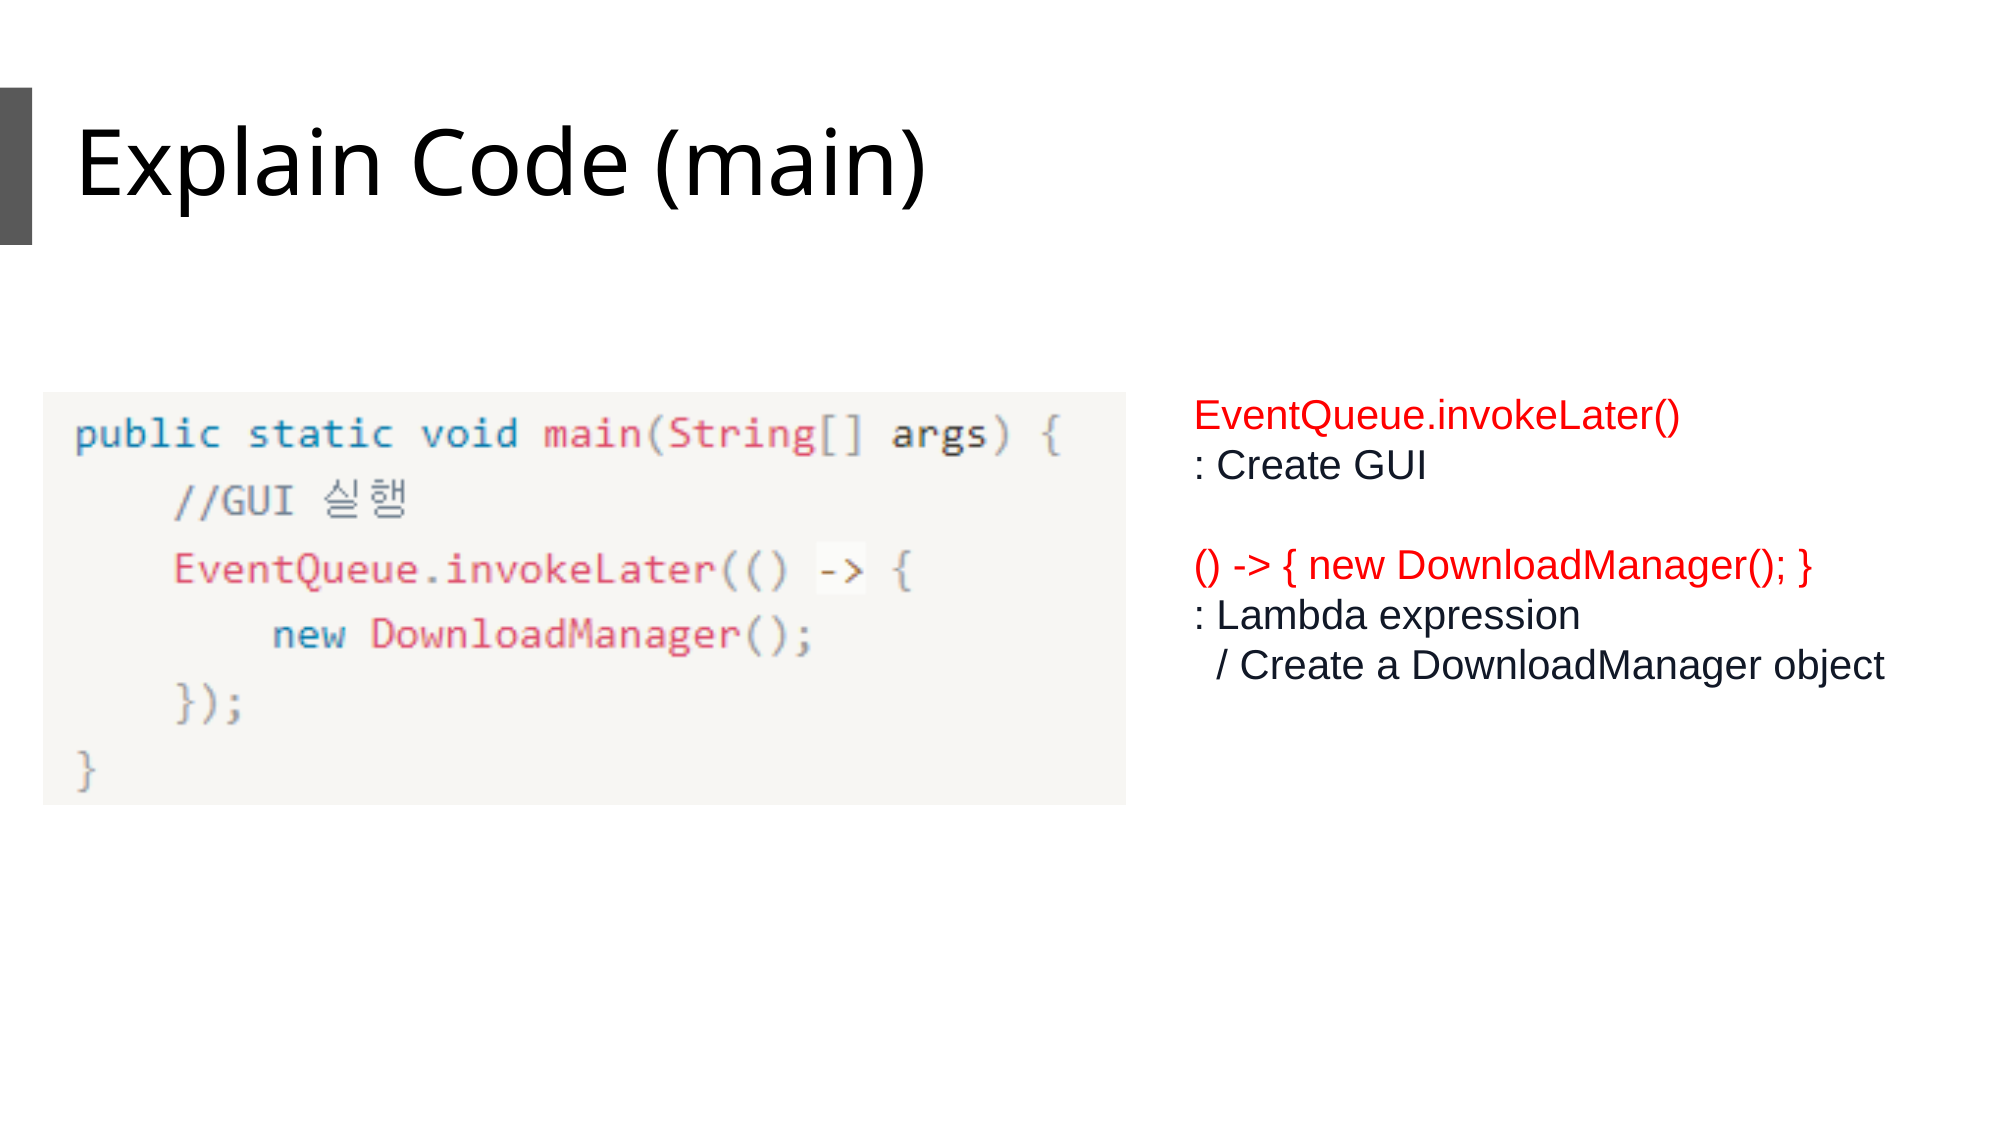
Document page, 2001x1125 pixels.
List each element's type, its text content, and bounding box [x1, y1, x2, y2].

text_box [0, 86, 33, 246]
title Explain Code (main) [59, 57, 1589, 275]
picture [43, 392, 1126, 805]
text_box EventQueue.invokeLater() : Create GUI () -> { new DownloadManager(); } : Lambda expression / Create a DownloadManager object [1178, 380, 1953, 745]
